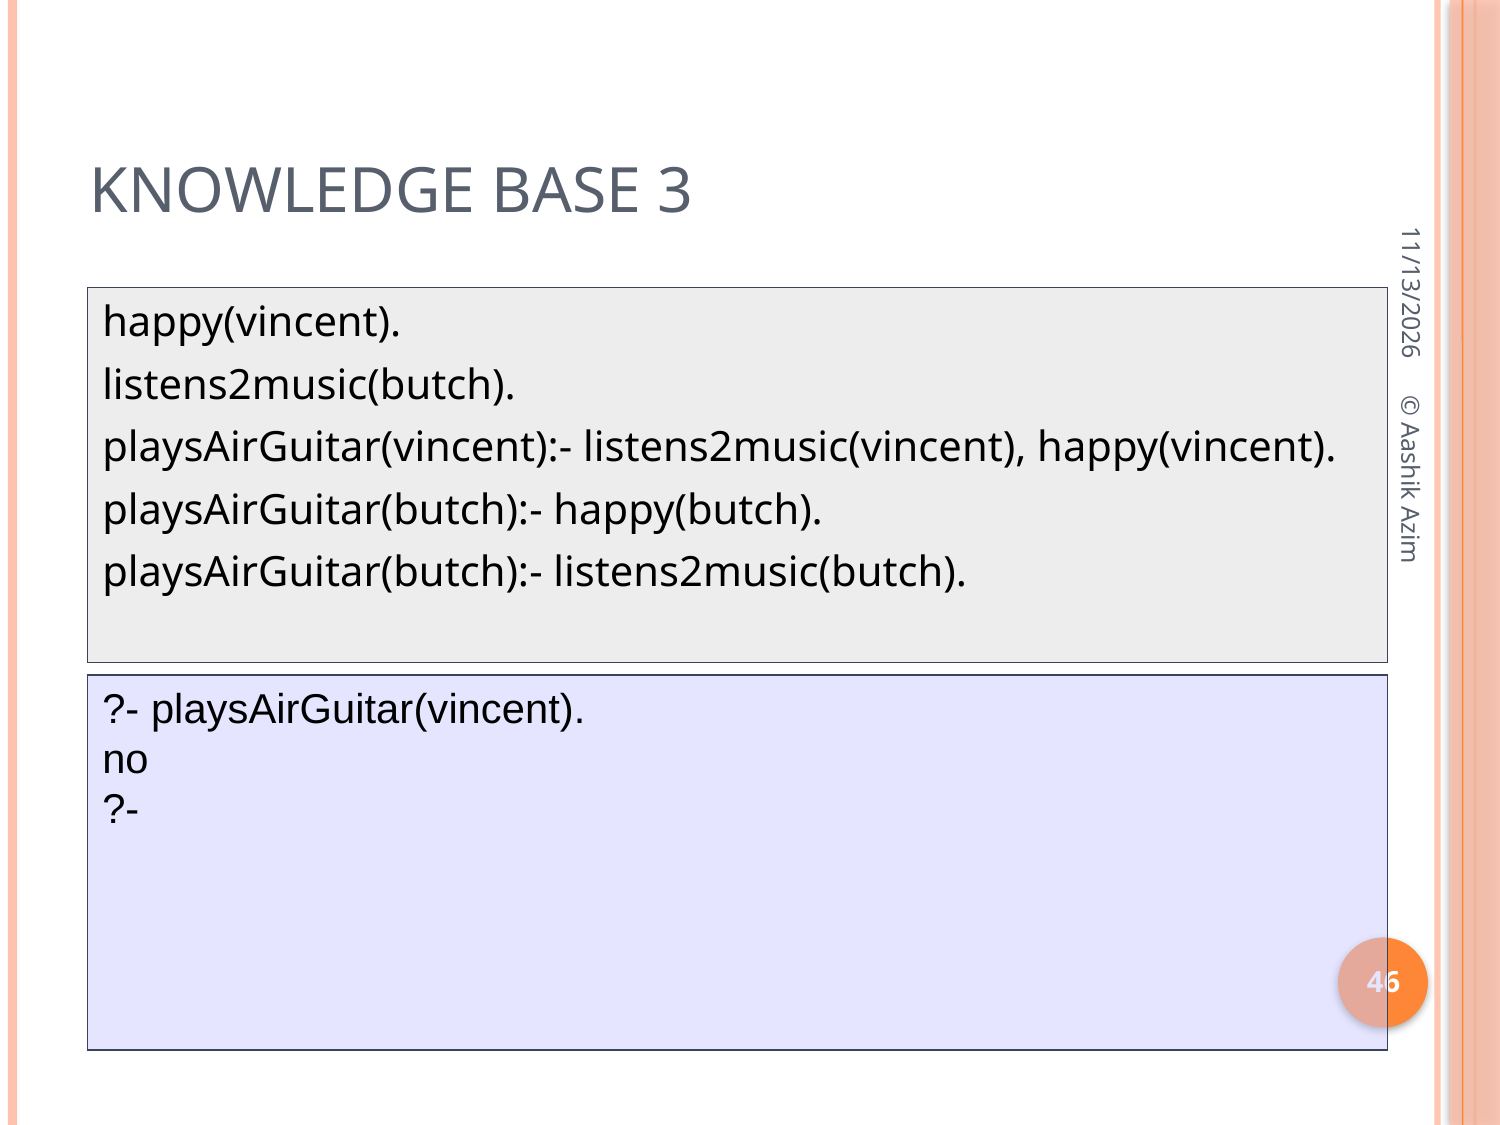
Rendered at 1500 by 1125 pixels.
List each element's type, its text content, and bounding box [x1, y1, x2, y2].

footer © Aashik Azim [1379, 380, 1440, 906]
list happy(vincent). listens2music(butch). playsAirGuitar(vincent):- listens2music(vincent), happy(vincent). playsAirGuitar(butch):- happy(butch). playsAirGuitar(butch):- listens2music(butch). [87, 287, 1388, 663]
slide_number 46 [1333, 940, 1434, 1027]
title Knowledge Base 3 [75, 45, 1300, 233]
text_box ?- playsAirGuitar(vincent). no ?- [87, 674, 1388, 1050]
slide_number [1378, 43, 1442, 374]
